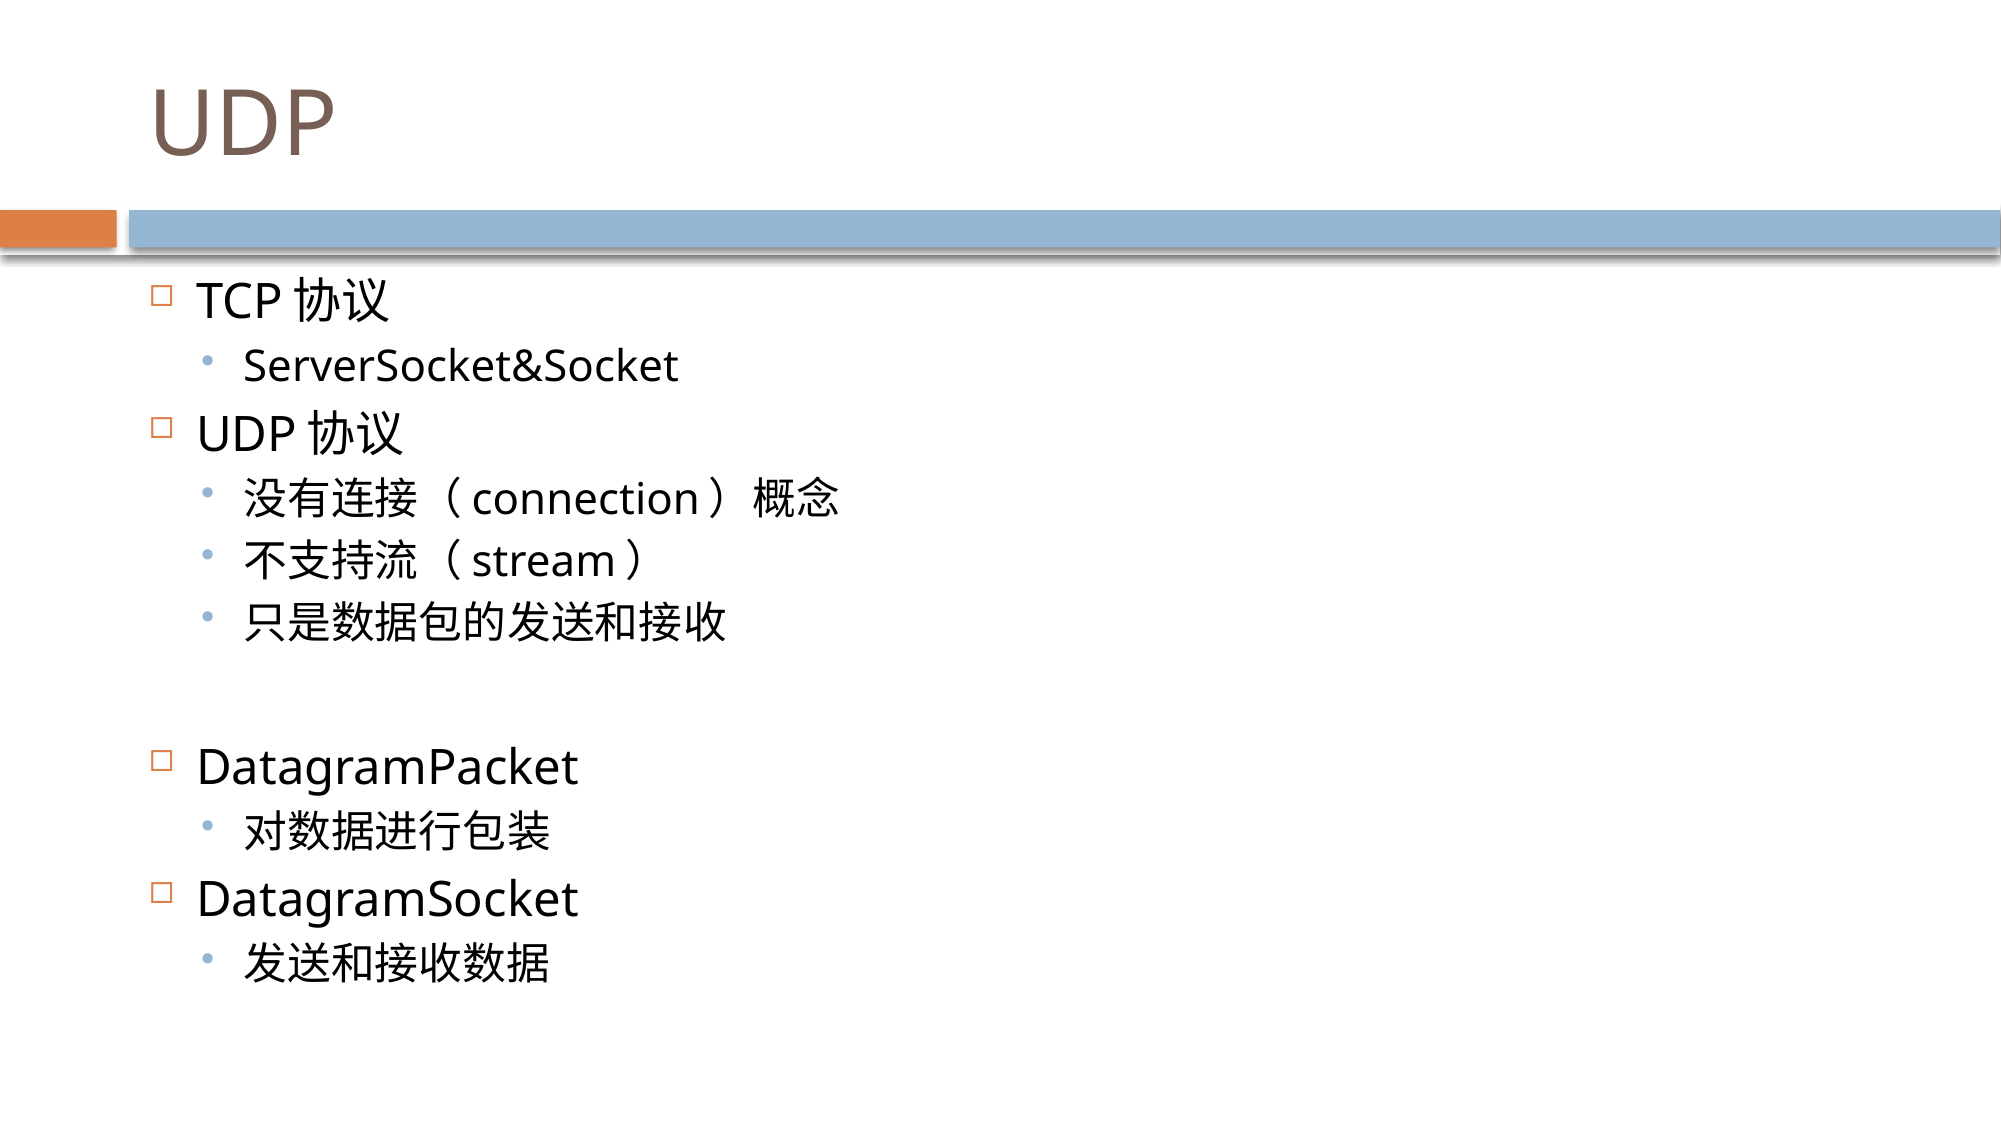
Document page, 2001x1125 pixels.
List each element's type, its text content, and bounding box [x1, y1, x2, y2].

title UDP [133, 37, 1918, 200]
list TCP协议 ServerSocket&Socket UDP协议 没有连接（connection）概念 不支持流（stream） 只是数据包的发送和接收 DatagramPacket 对数据进行包装 DatagramSocket 发送和接收数据 [133, 262, 1918, 1000]
